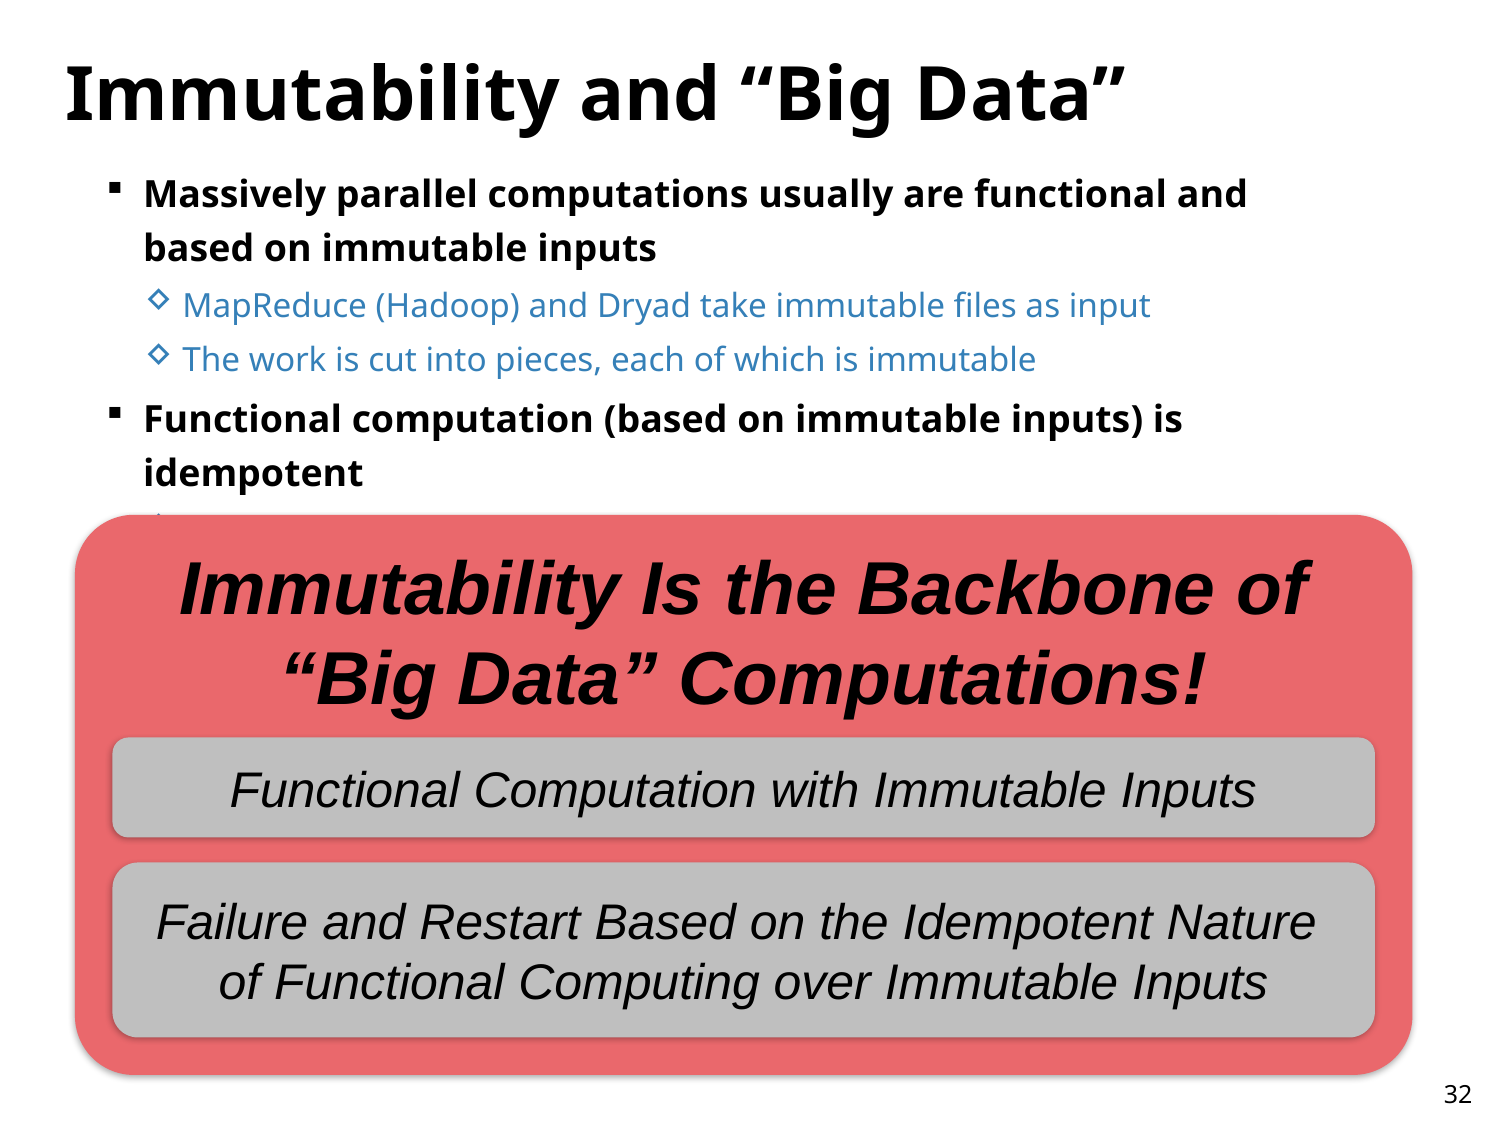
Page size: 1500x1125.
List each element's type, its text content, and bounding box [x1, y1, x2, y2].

slide_number 32 [1312, 1065, 1488, 1125]
title Immutability and “Big Data” [49, 24, 1401, 156]
list Massively parallel computations usually are functional and based on immutable inputs MapReduce (Hadoop) and Dryad take immutable files as input The work is cut into pieces, each of which is immutable Functional computation (based on immutable inputs) is idempotent It’s OK to croak and restart [83, 149, 1426, 1051]
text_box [74, 514, 1413, 1076]
